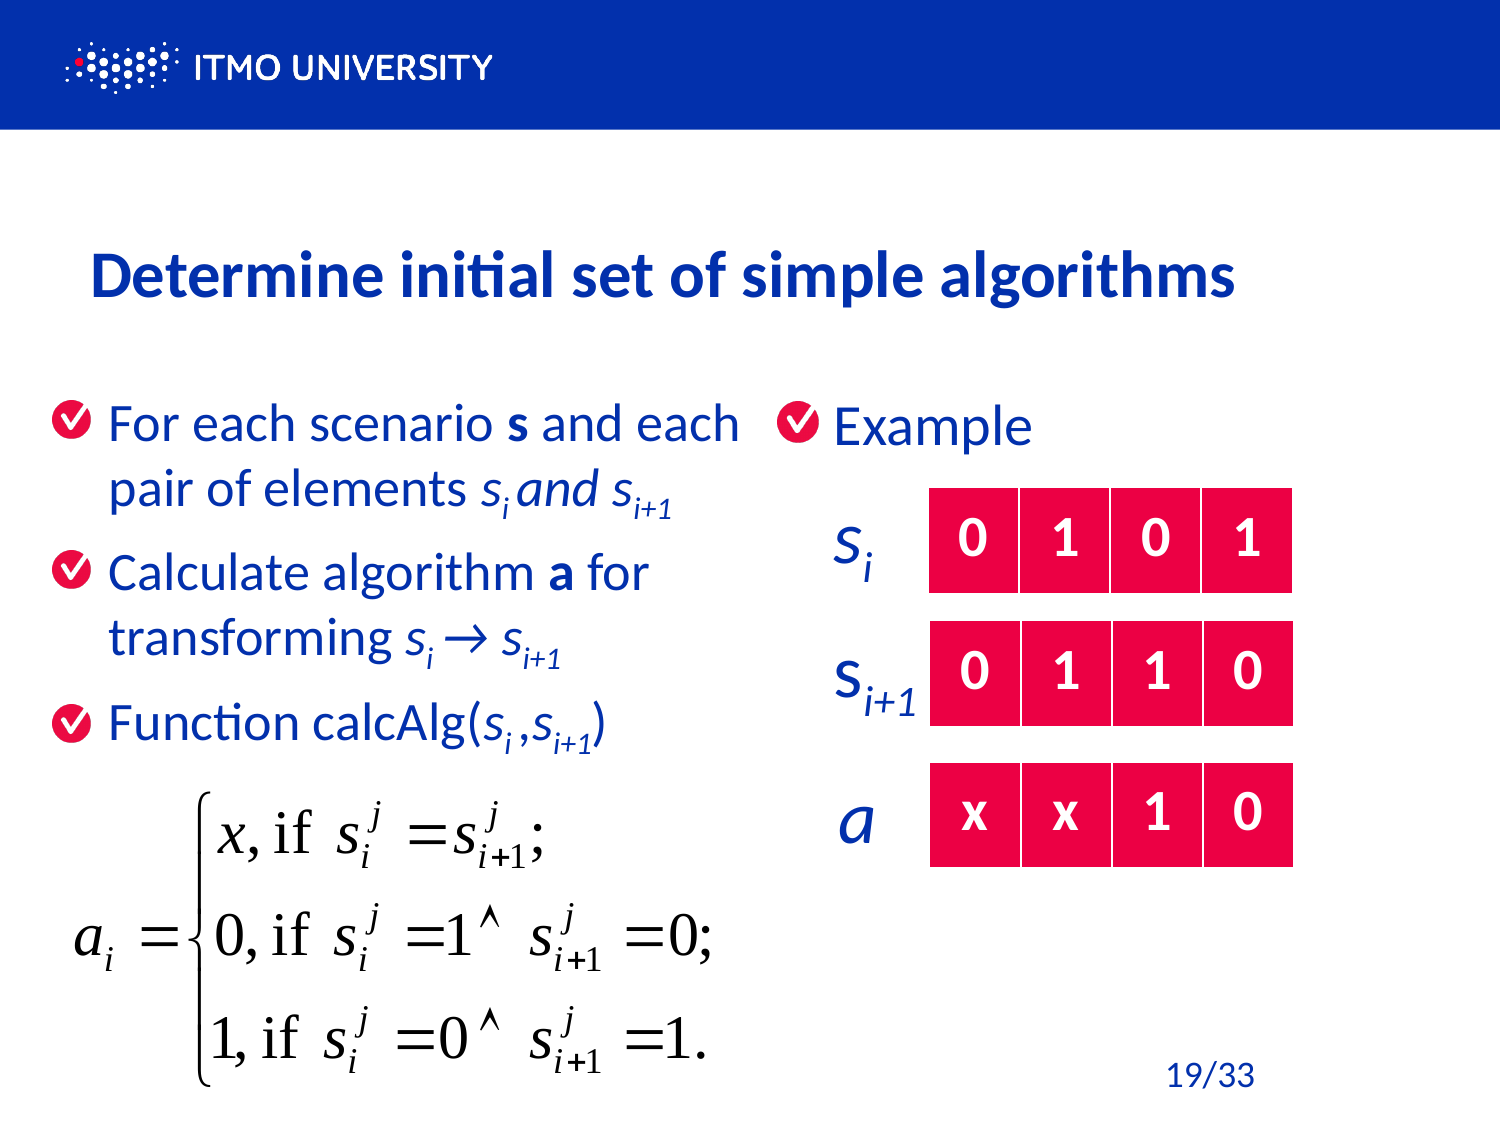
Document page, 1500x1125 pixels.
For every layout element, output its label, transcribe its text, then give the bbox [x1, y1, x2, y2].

table_header 1 [1113, 763, 1202, 867]
title Determine initial set of simple algorithms [75, 202, 1425, 339]
text_box 19/33 [1149, 1042, 1500, 1103]
text_box a [823, 761, 893, 866]
table_header 0 [1204, 621, 1293, 726]
picture [777, 401, 819, 443]
text_box si [818, 481, 888, 599]
picture [52, 400, 91, 439]
table_header 1 [1022, 621, 1111, 726]
picture [52, 704, 91, 743]
table_header 1 [1020, 488, 1109, 593]
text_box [63, 779, 723, 1101]
text_box si+1 [819, 614, 932, 733]
table_header 0 [1204, 763, 1293, 867]
table_header 0 [929, 488, 1018, 593]
table_header 0 [1111, 488, 1200, 593]
table_header x [1022, 763, 1111, 867]
list For each scenario s and each pair of elements si and si+1 Calculate algorithm a for transforming si → si+1 Function calcAlg(si ,si+1) [37, 379, 762, 1000]
table_header 0 [932, 621, 1020, 726]
list Example [762, 379, 1425, 1000]
picture [52, 550, 91, 589]
table_header 1 [1202, 488, 1292, 593]
table_header x [930, 763, 1020, 867]
picture [0, 0, 545, 140]
table_header 1 [1113, 621, 1202, 726]
